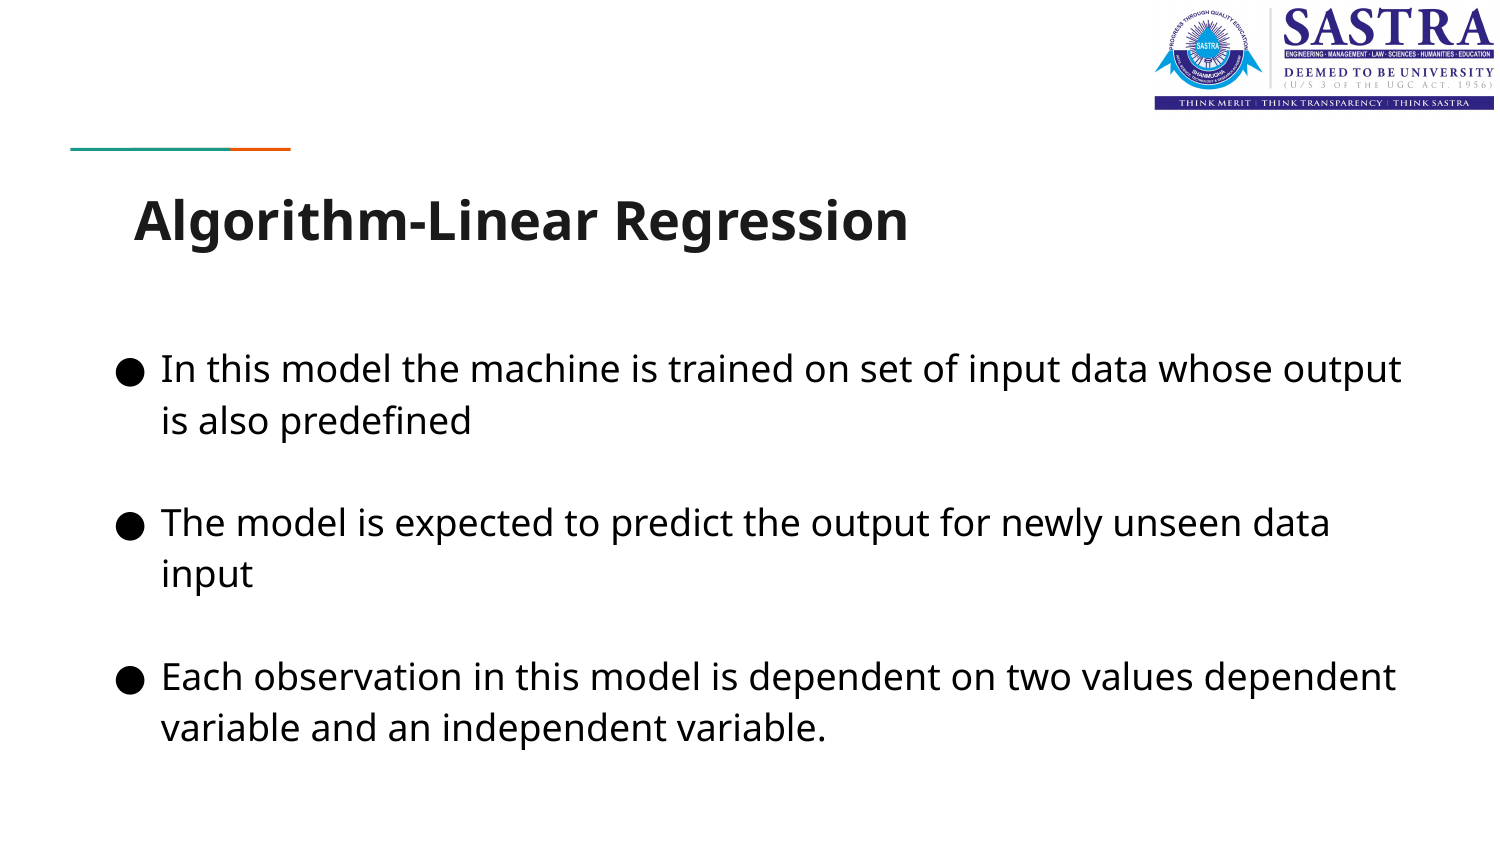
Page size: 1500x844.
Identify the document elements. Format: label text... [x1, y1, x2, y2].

title Algorithm-Linear Regression [119, 171, 1381, 260]
list In this model the machine is trained on set of input data whose output is also predefined The model is expected to predict the output for newly unseen data input Each observation in this model is dependent on two values dependent variable and an independent variable. [98, 324, 1459, 833]
picture [1149, 0, 1500, 117]
